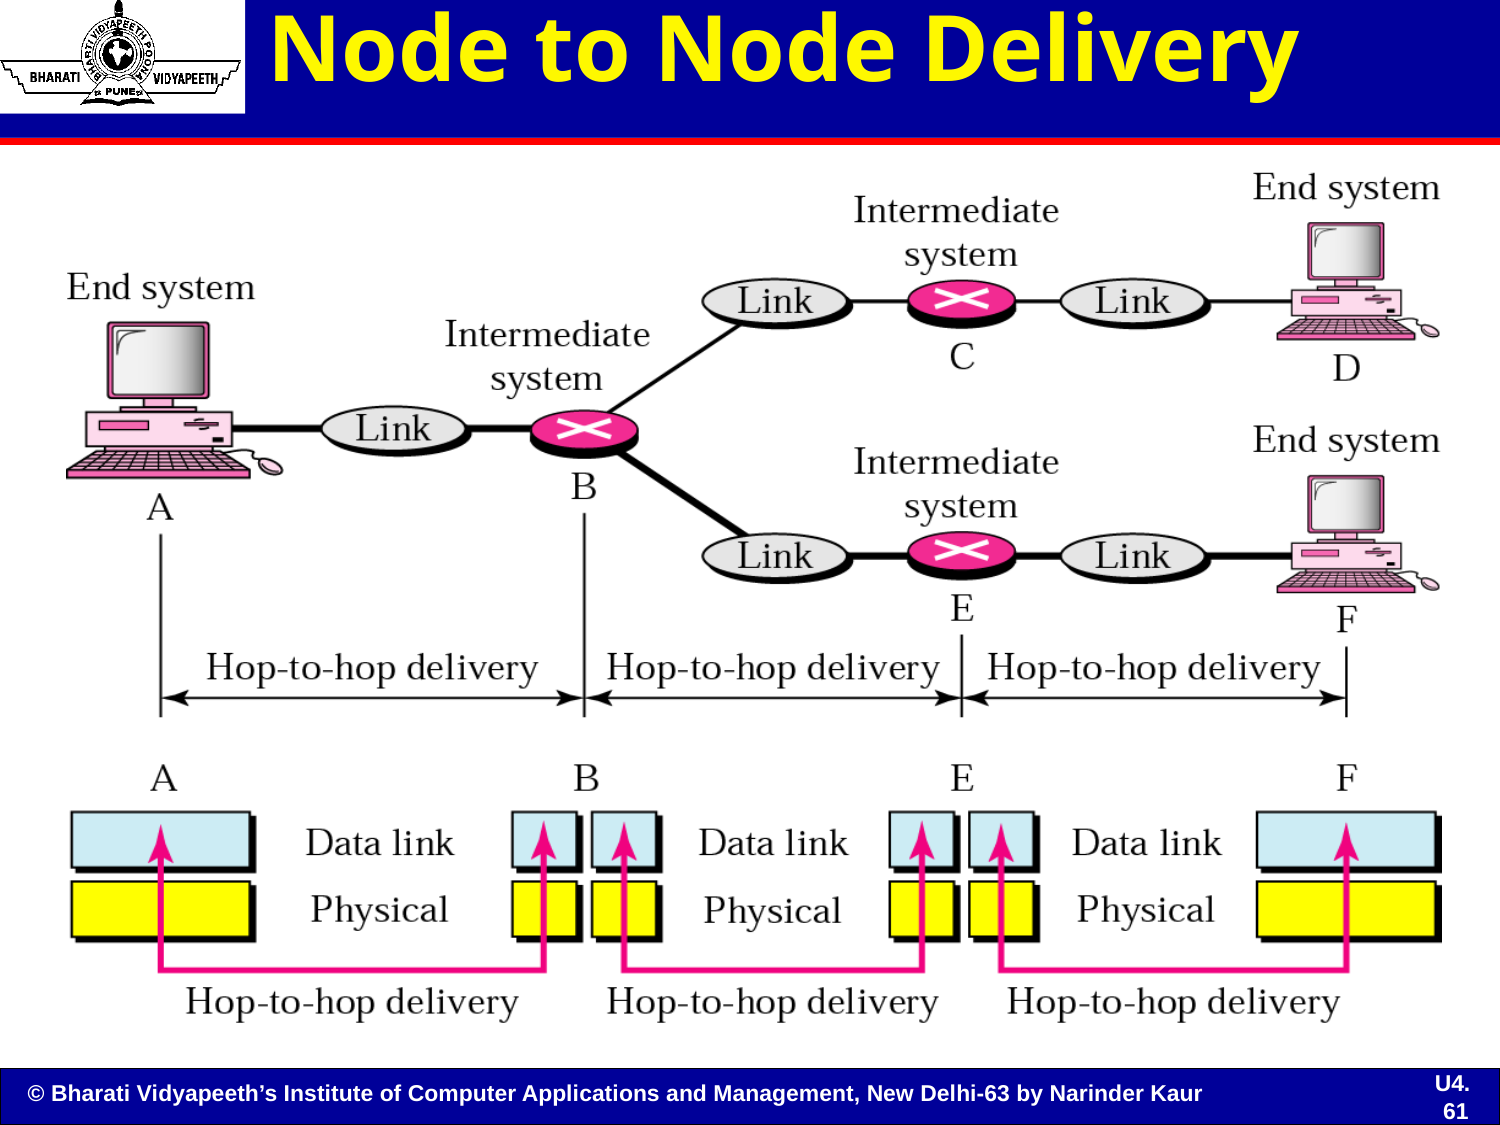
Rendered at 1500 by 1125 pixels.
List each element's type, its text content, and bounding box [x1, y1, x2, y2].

picture [0, 0, 109, 106]
title Node to Node Delivery [109, 0, 1460, 197]
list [66, 166, 1443, 1024]
